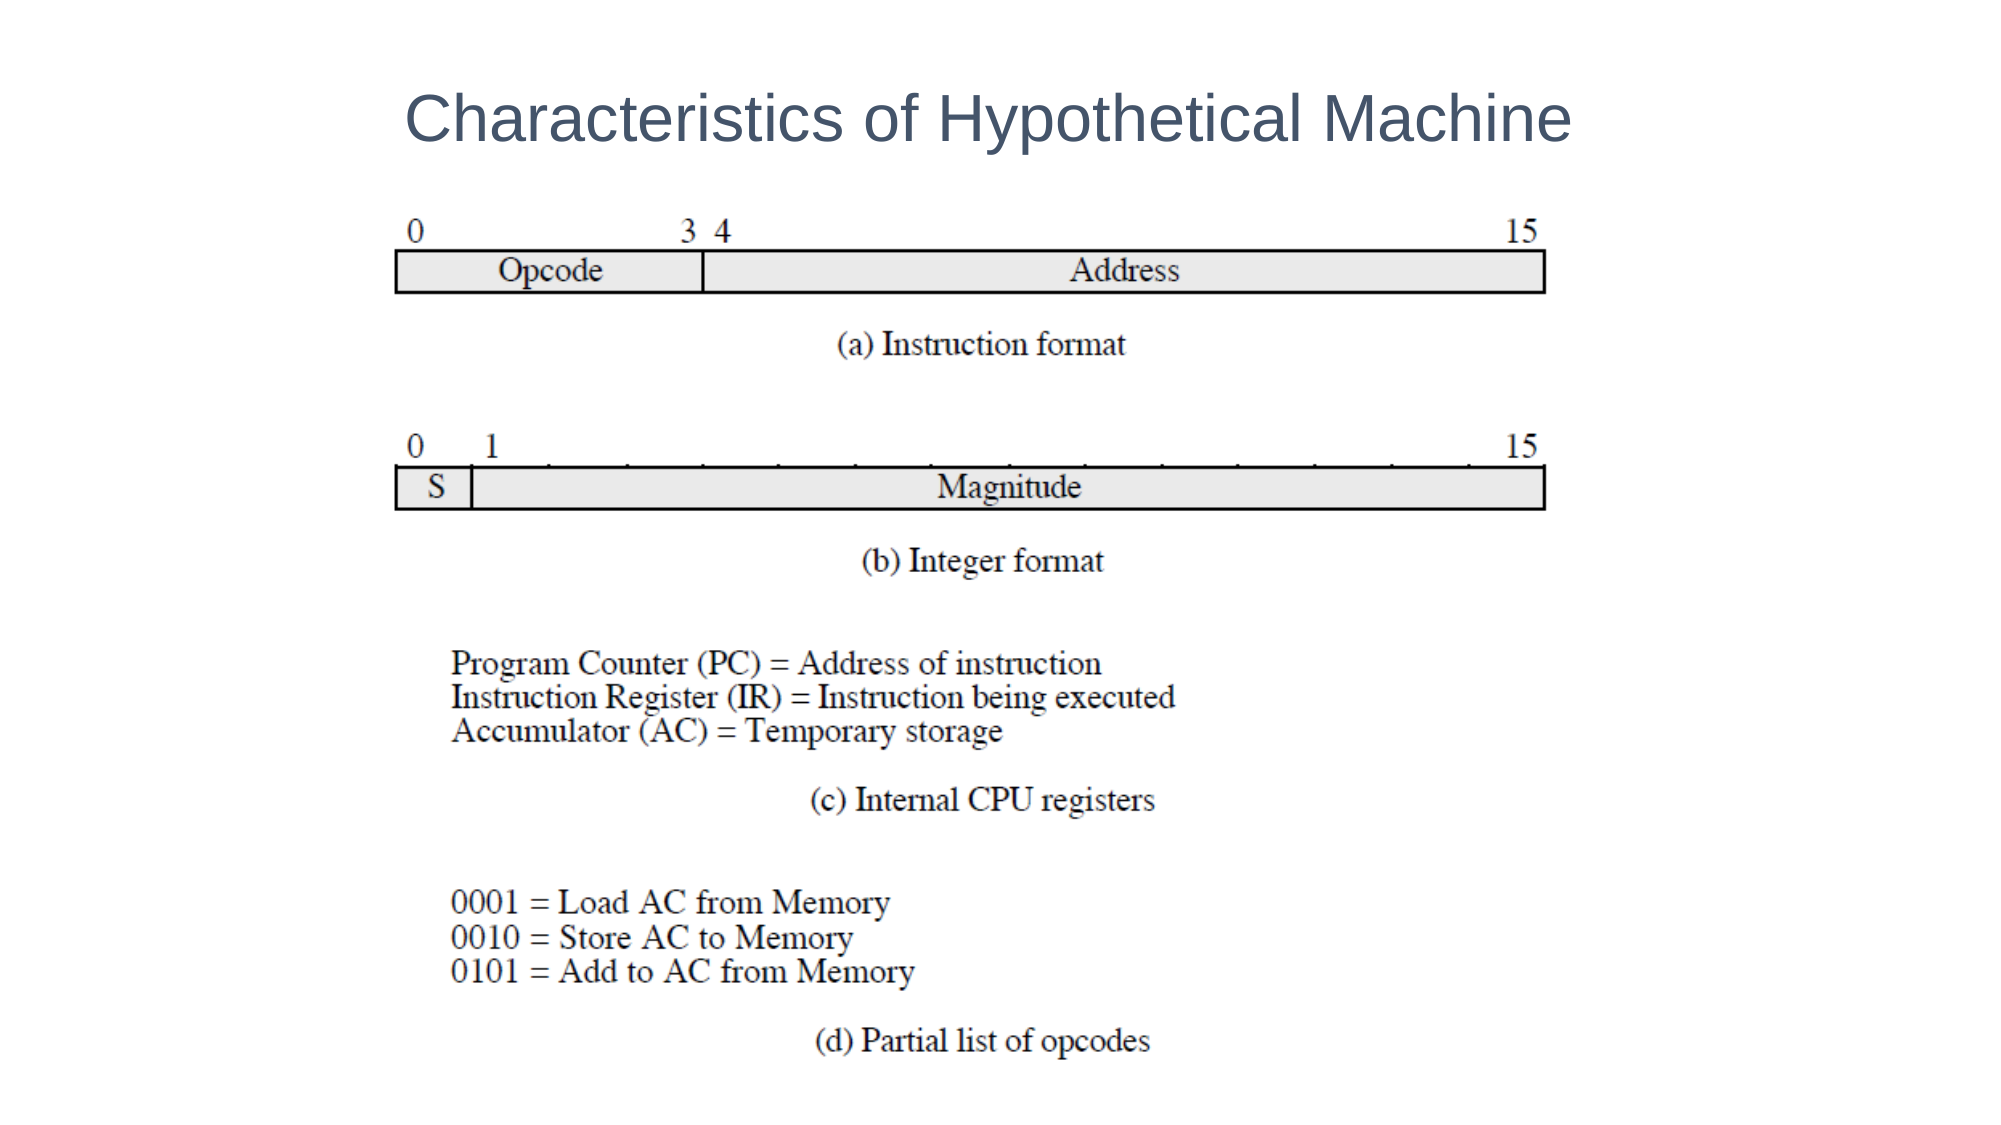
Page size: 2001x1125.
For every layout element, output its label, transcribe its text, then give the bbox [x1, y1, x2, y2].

picture [366, 174, 1625, 1100]
text_box Characteristics of Hypothetical Machine [316, 24, 1663, 163]
